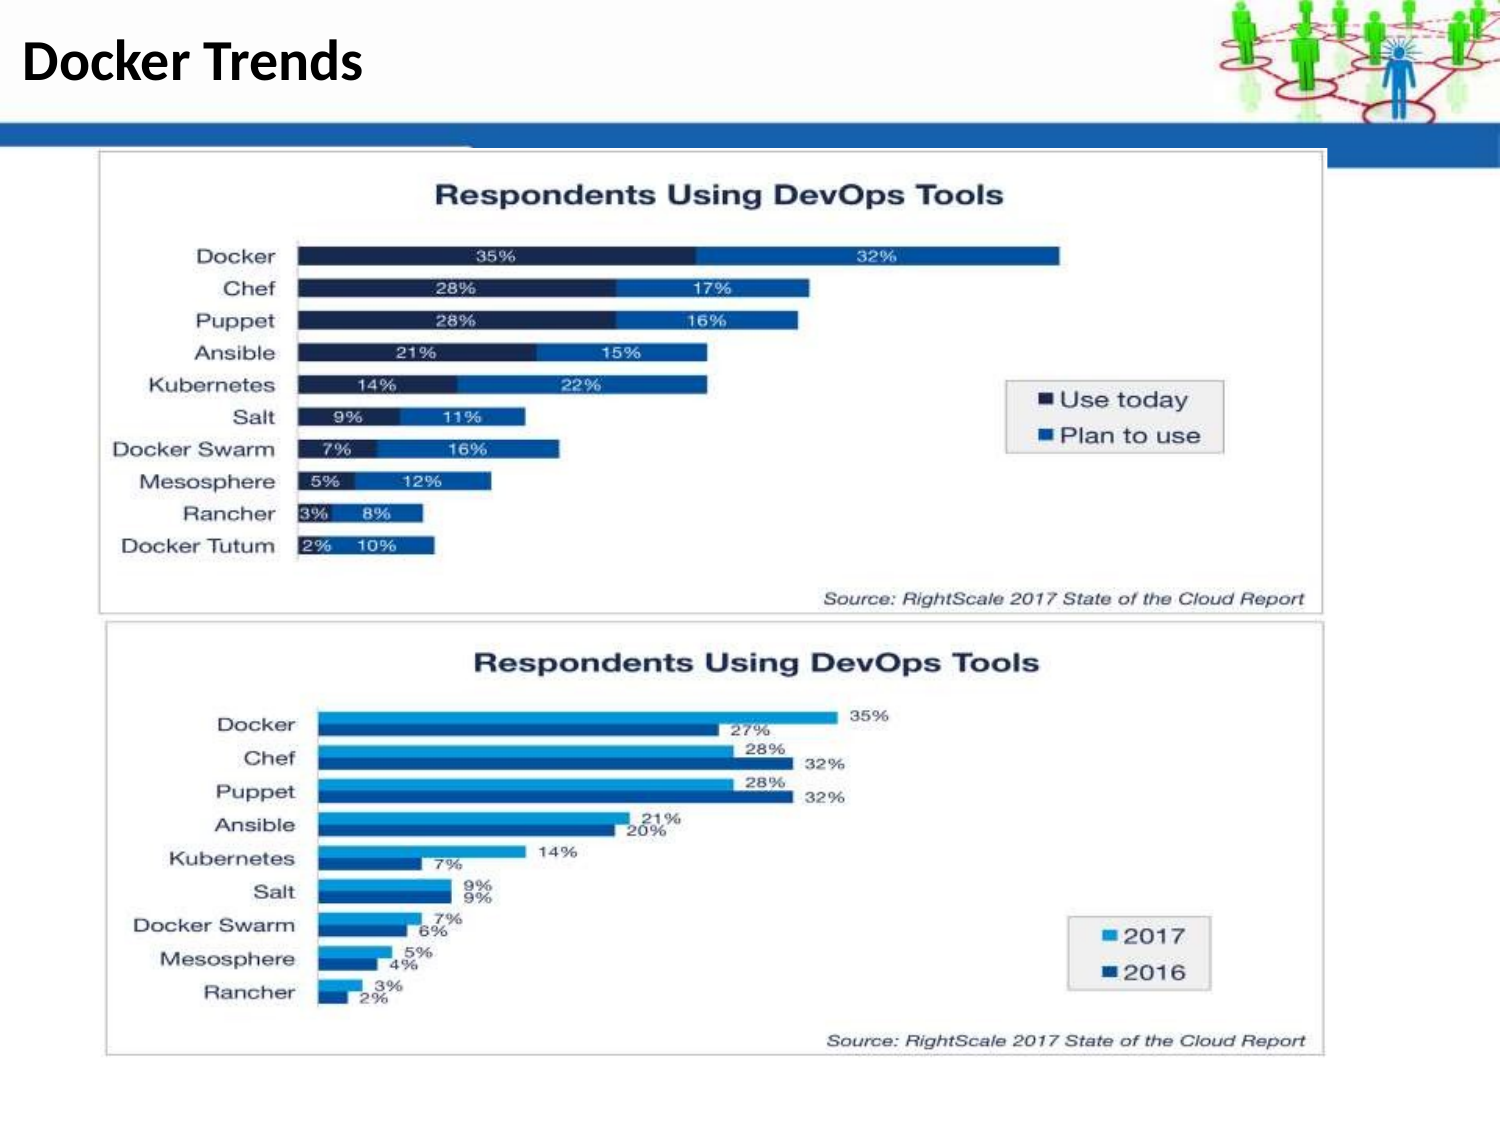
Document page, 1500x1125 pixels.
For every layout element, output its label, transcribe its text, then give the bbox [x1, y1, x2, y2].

text_box [93, 148, 1328, 619]
text_box [0, 0, 1500, 188]
text_box [100, 618, 1328, 1059]
text_box Docker Trends [20, 33, 434, 104]
